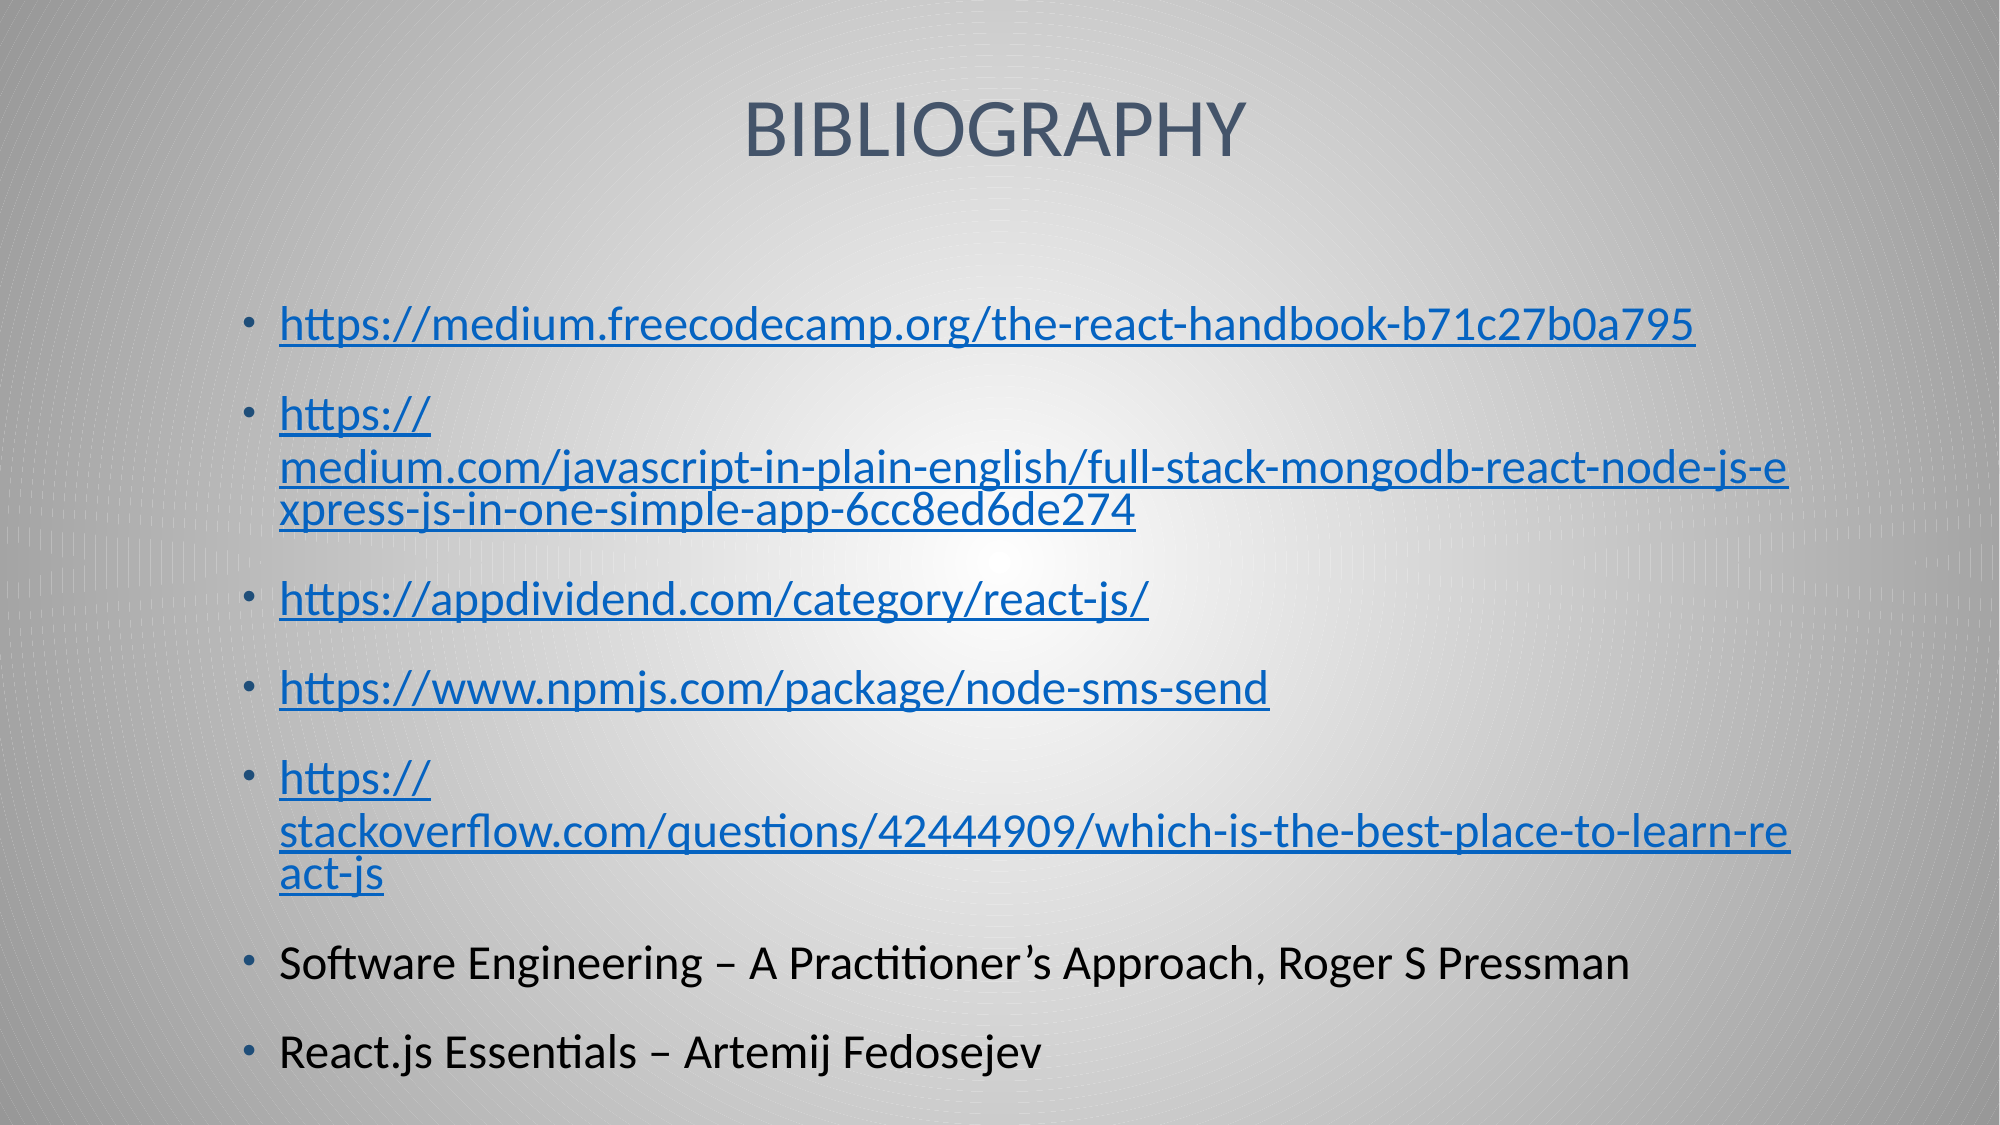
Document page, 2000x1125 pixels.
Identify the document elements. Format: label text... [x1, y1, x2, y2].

list https://medium.freecodecamp.org/the-react-handbook-b71c27b0a795 https://medium.com/javascript-in-plain-english/full-stack-mongodb-react-node-js-express-js-in-one-simple-app-6cc8ed6de274 https://appdividend.com/category/react-js/ https://www.npmjs.com/package/node-sms-send https://stackoverflow.com/questions/42444909/which-is-the-best-place-to-learn-react-js Software Engineering – A Practitioner’s Approach, Roger S Pressman React.js Essentials – Artemij Fedosejev [220, 290, 1821, 1004]
title BIBLIOGRAPHY [195, 66, 1796, 183]
